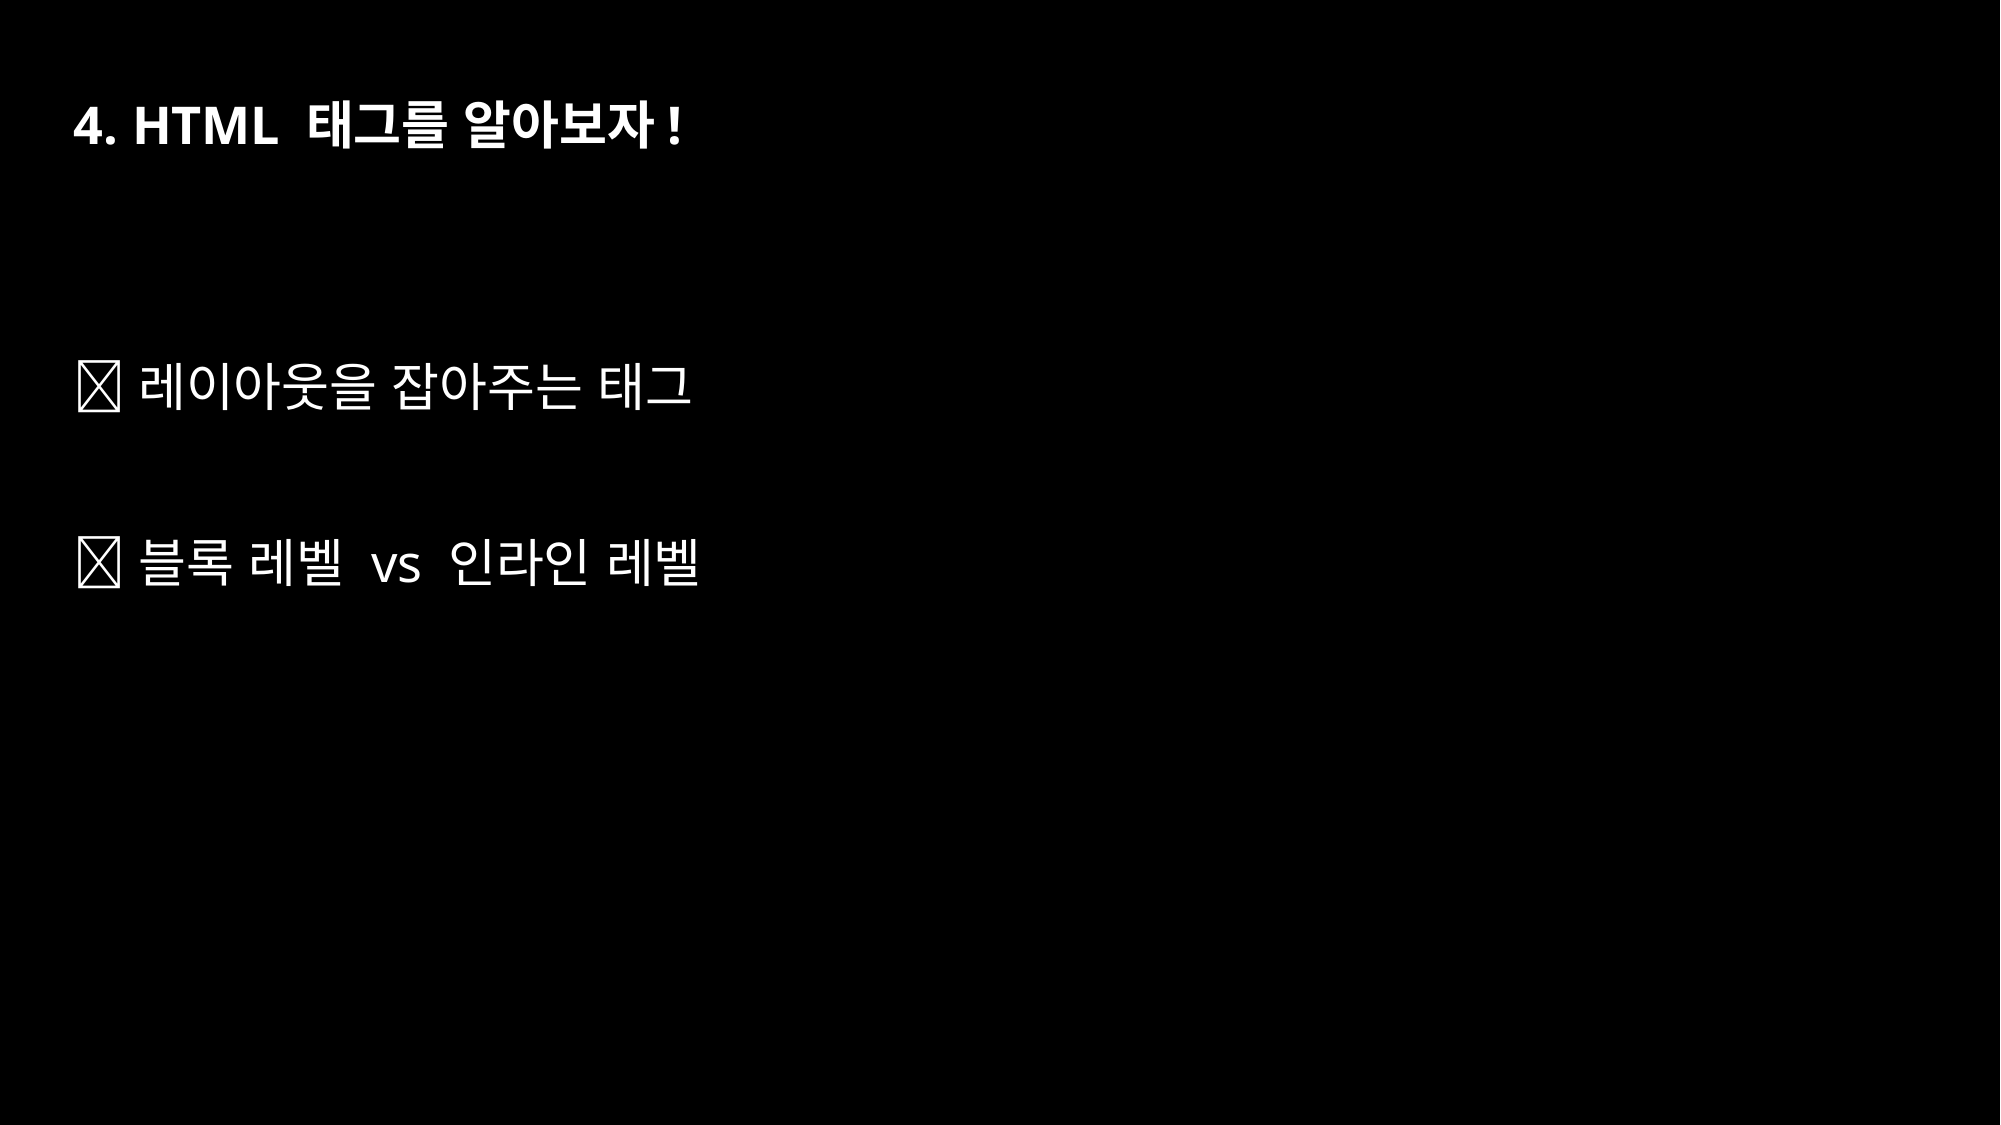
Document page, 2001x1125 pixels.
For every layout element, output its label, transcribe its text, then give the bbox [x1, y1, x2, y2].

text_box 📍레이아웃을 잡아주는 태그 [59, 347, 781, 426]
text_box 4. HTML 태그를 알아보자! [59, 84, 781, 163]
text_box 📍블록 레벨 vs 인라인 레벨 [59, 523, 781, 602]
